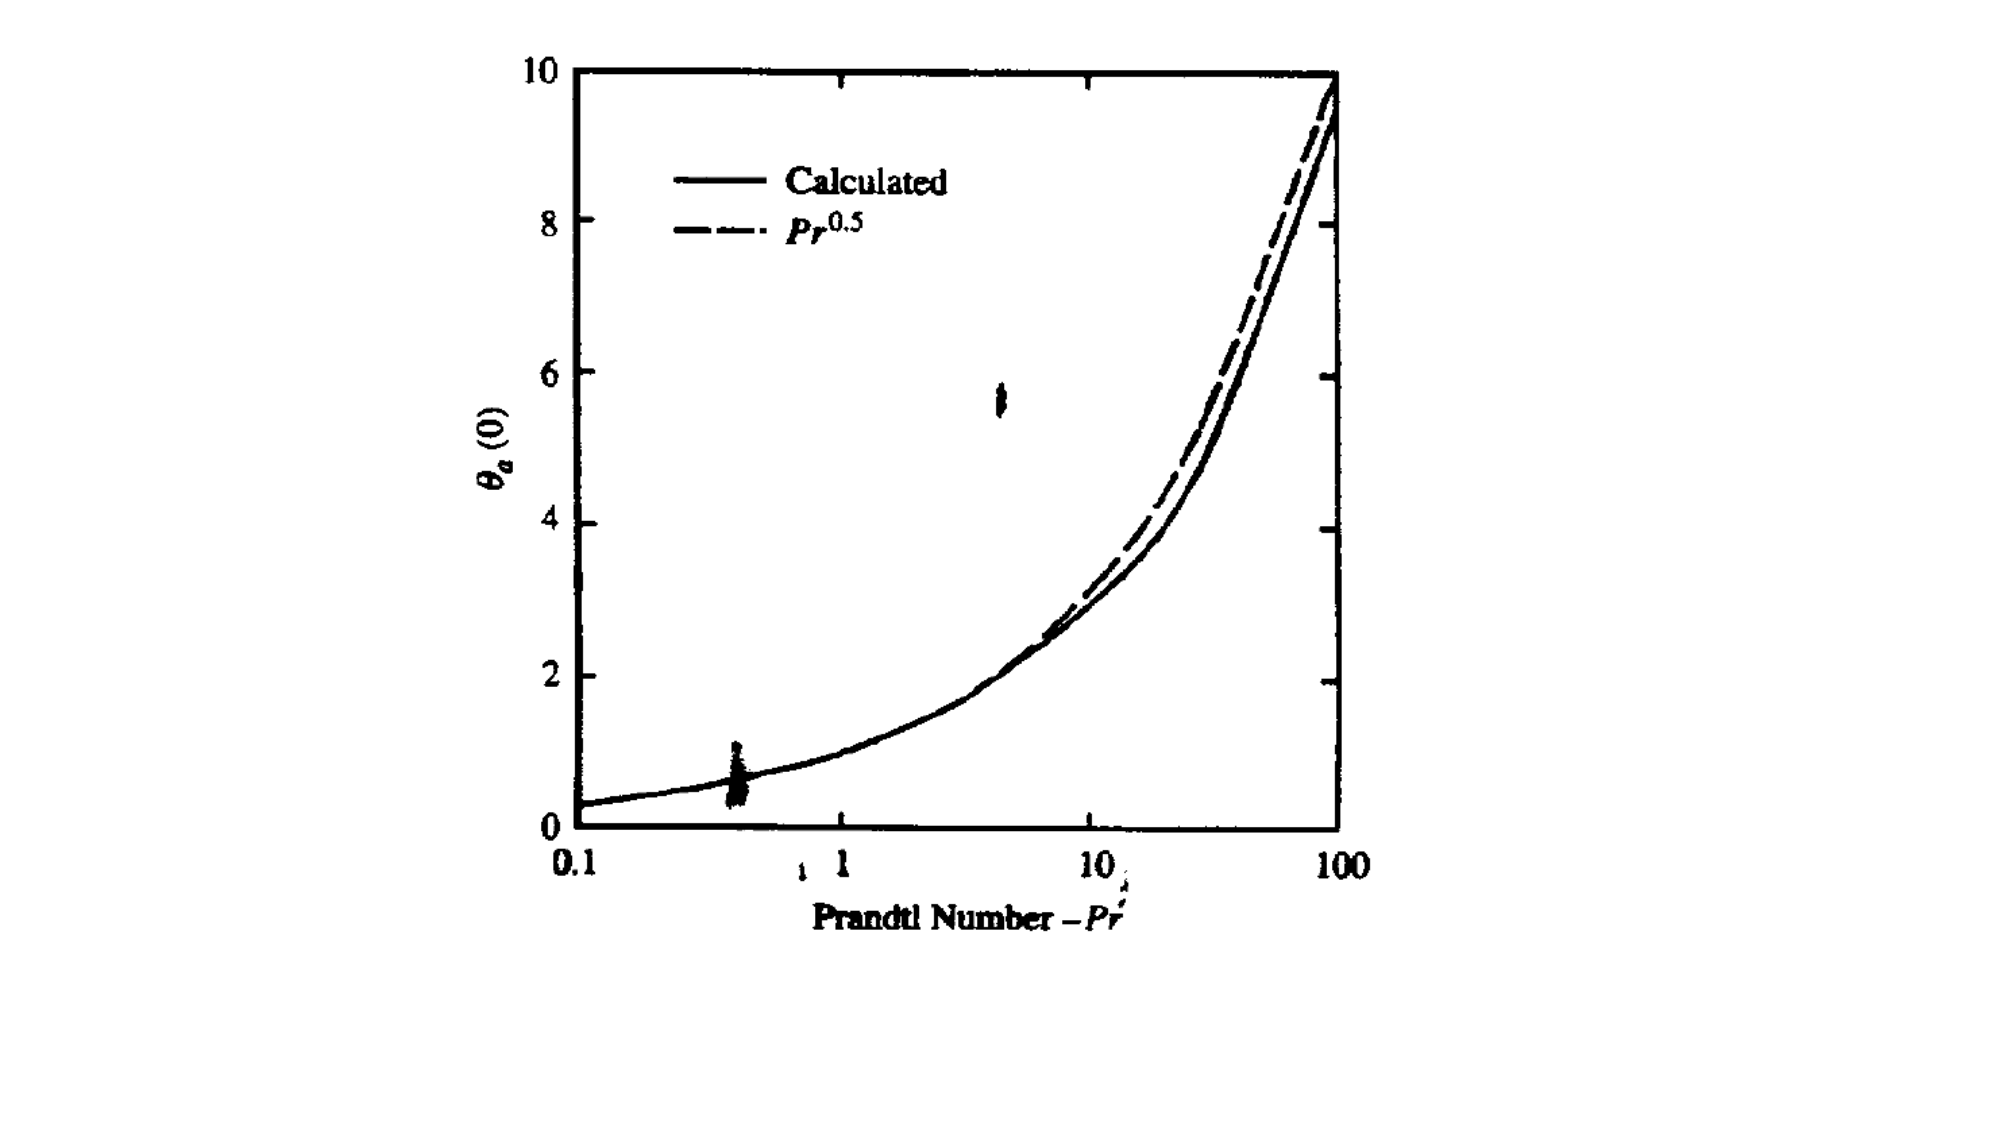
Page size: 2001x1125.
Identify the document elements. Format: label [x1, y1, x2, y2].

picture [432, 42, 1381, 942]
